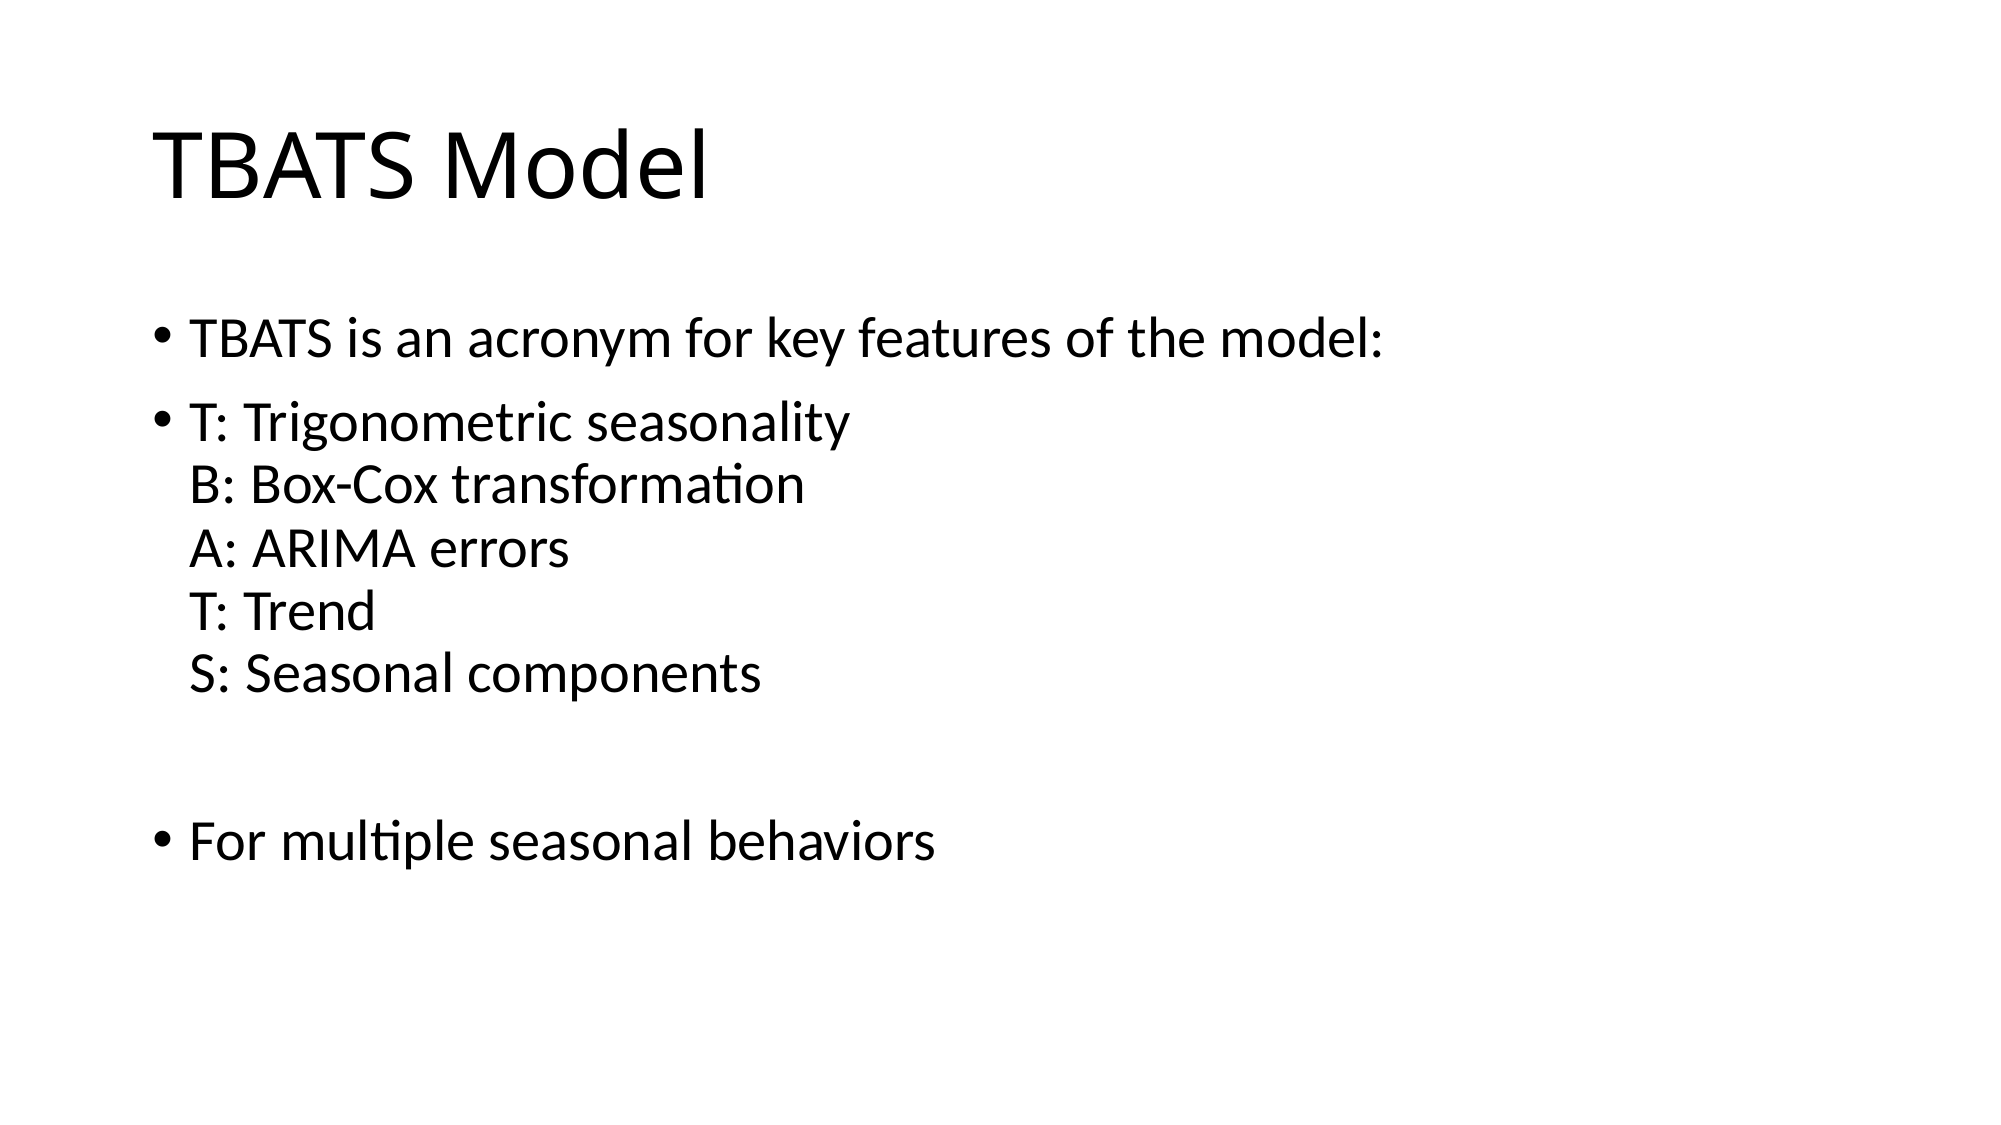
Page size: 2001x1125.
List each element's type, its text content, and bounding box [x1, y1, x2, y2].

list TBATS is an acronym for key features of the model: T: Trigonometric seasonality B: Box-Cox transformation A: ARIMA errors T: Trend S: Seasonal components For multiple seasonal behaviors [137, 299, 1863, 1014]
title TBATS Model [137, 59, 1863, 278]
